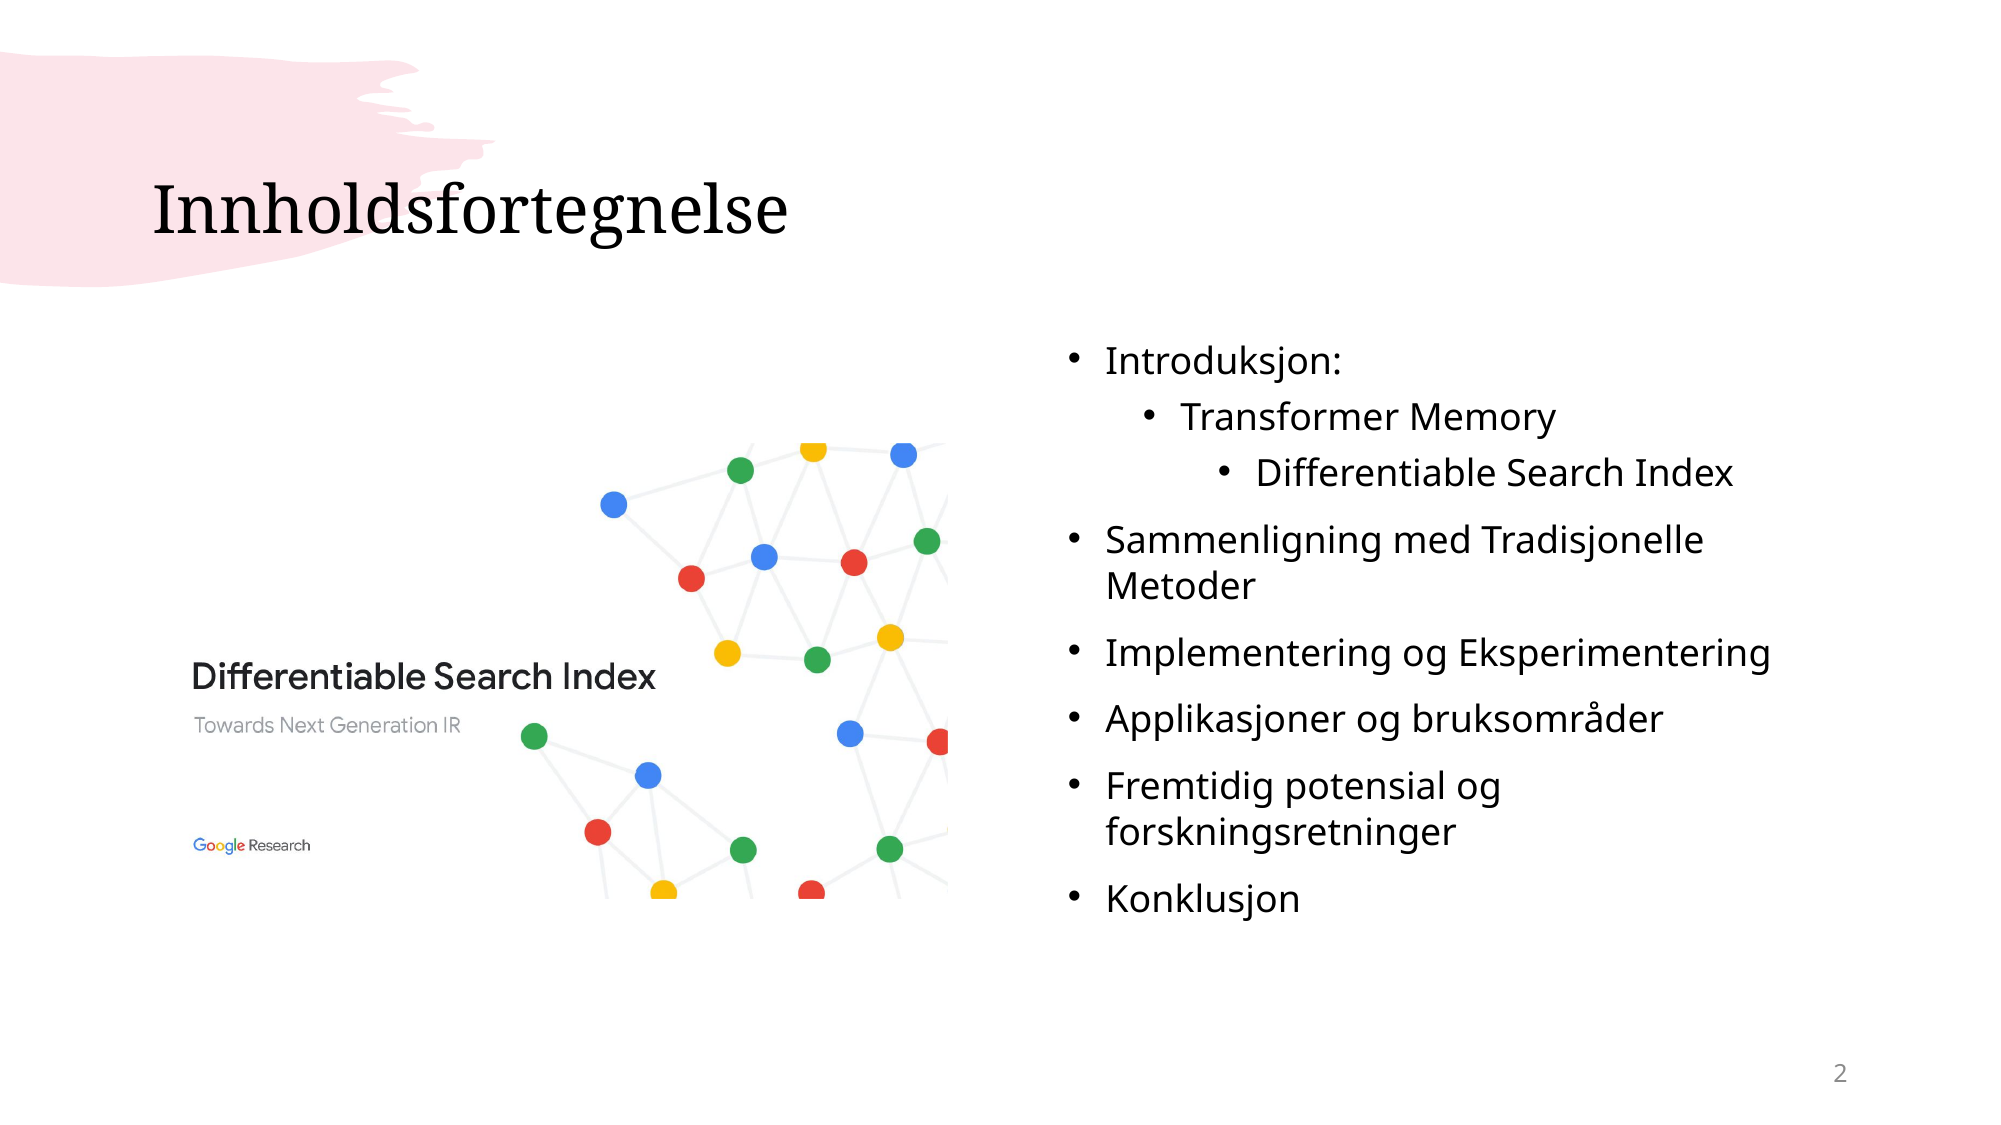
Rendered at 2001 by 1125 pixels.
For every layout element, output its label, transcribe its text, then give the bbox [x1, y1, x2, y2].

list Introduksjon: Transformer Memory Differentiable Search Index Sammenligning med Tradisjonelle Metoder Implementering og Eksperimentering Applikasjoner og bruksområder Fremtidig potensial og forskningsretninger Konklusjon [1053, 329, 1863, 1013]
title Innholdsfortegnelse [137, 59, 1863, 278]
picture [137, 443, 948, 900]
slide_number 2 [1412, 1042, 1863, 1103]
